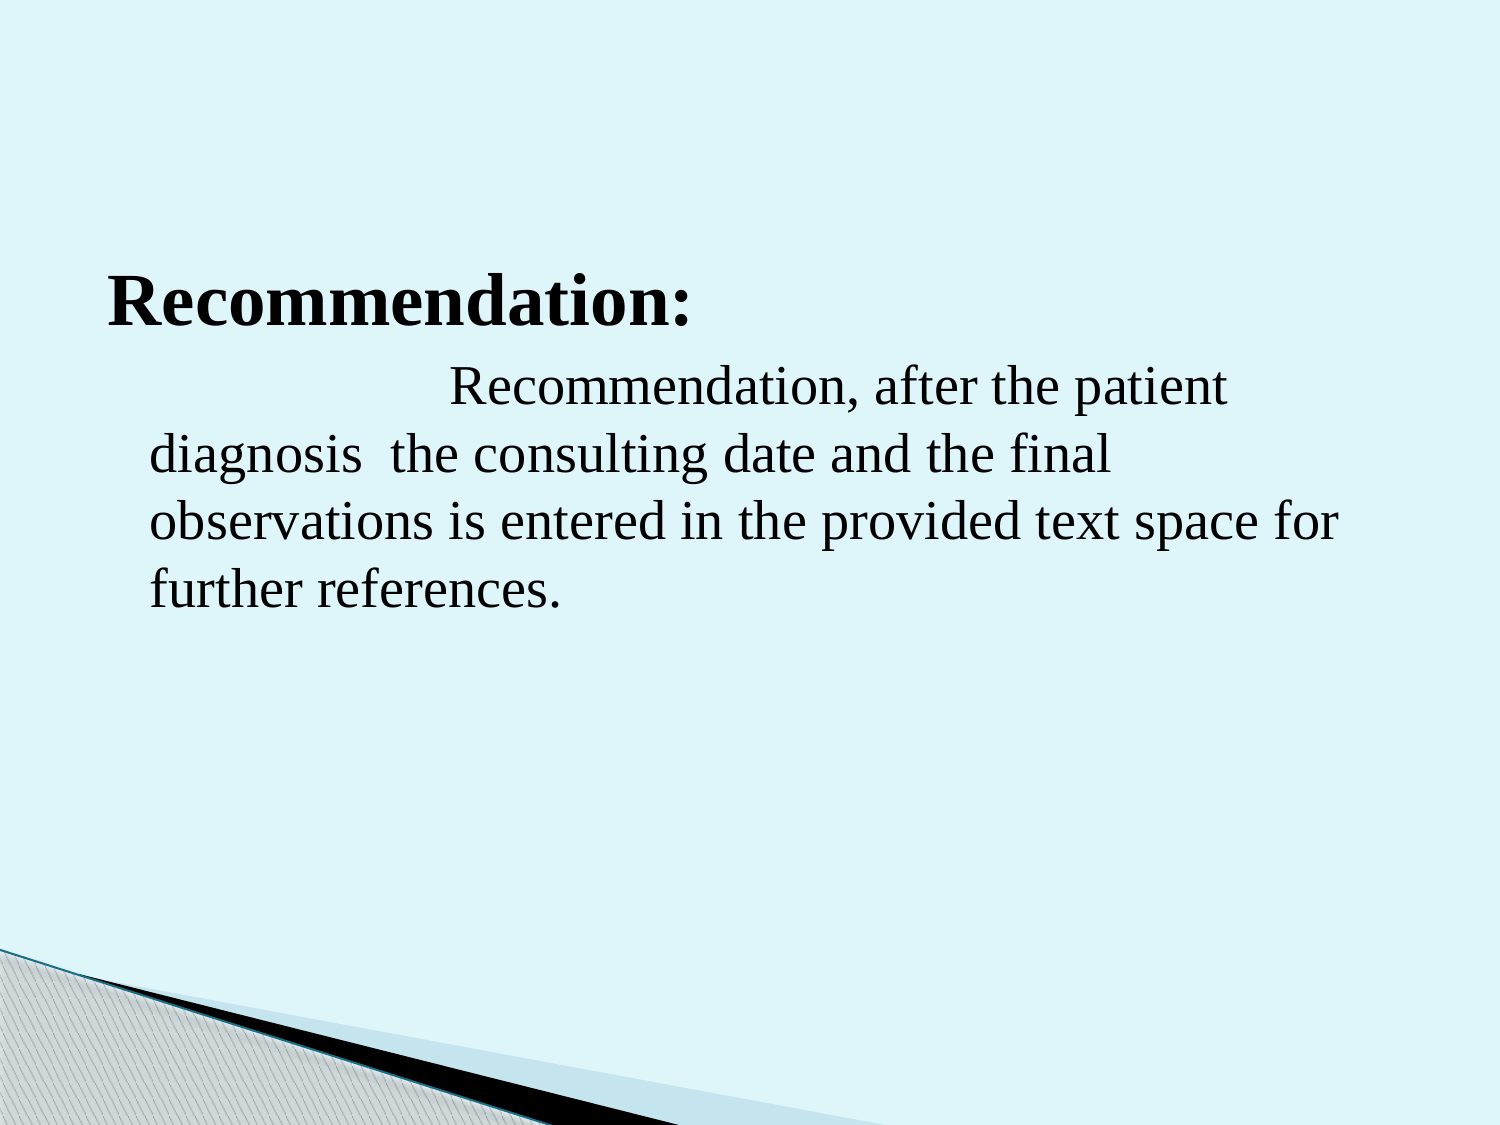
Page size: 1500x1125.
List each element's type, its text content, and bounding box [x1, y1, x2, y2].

list Recommendation: Recommendation, after the patient diagnosis the consulting date and the final observations is entered in the provided text space for further references. [75, 243, 1425, 986]
